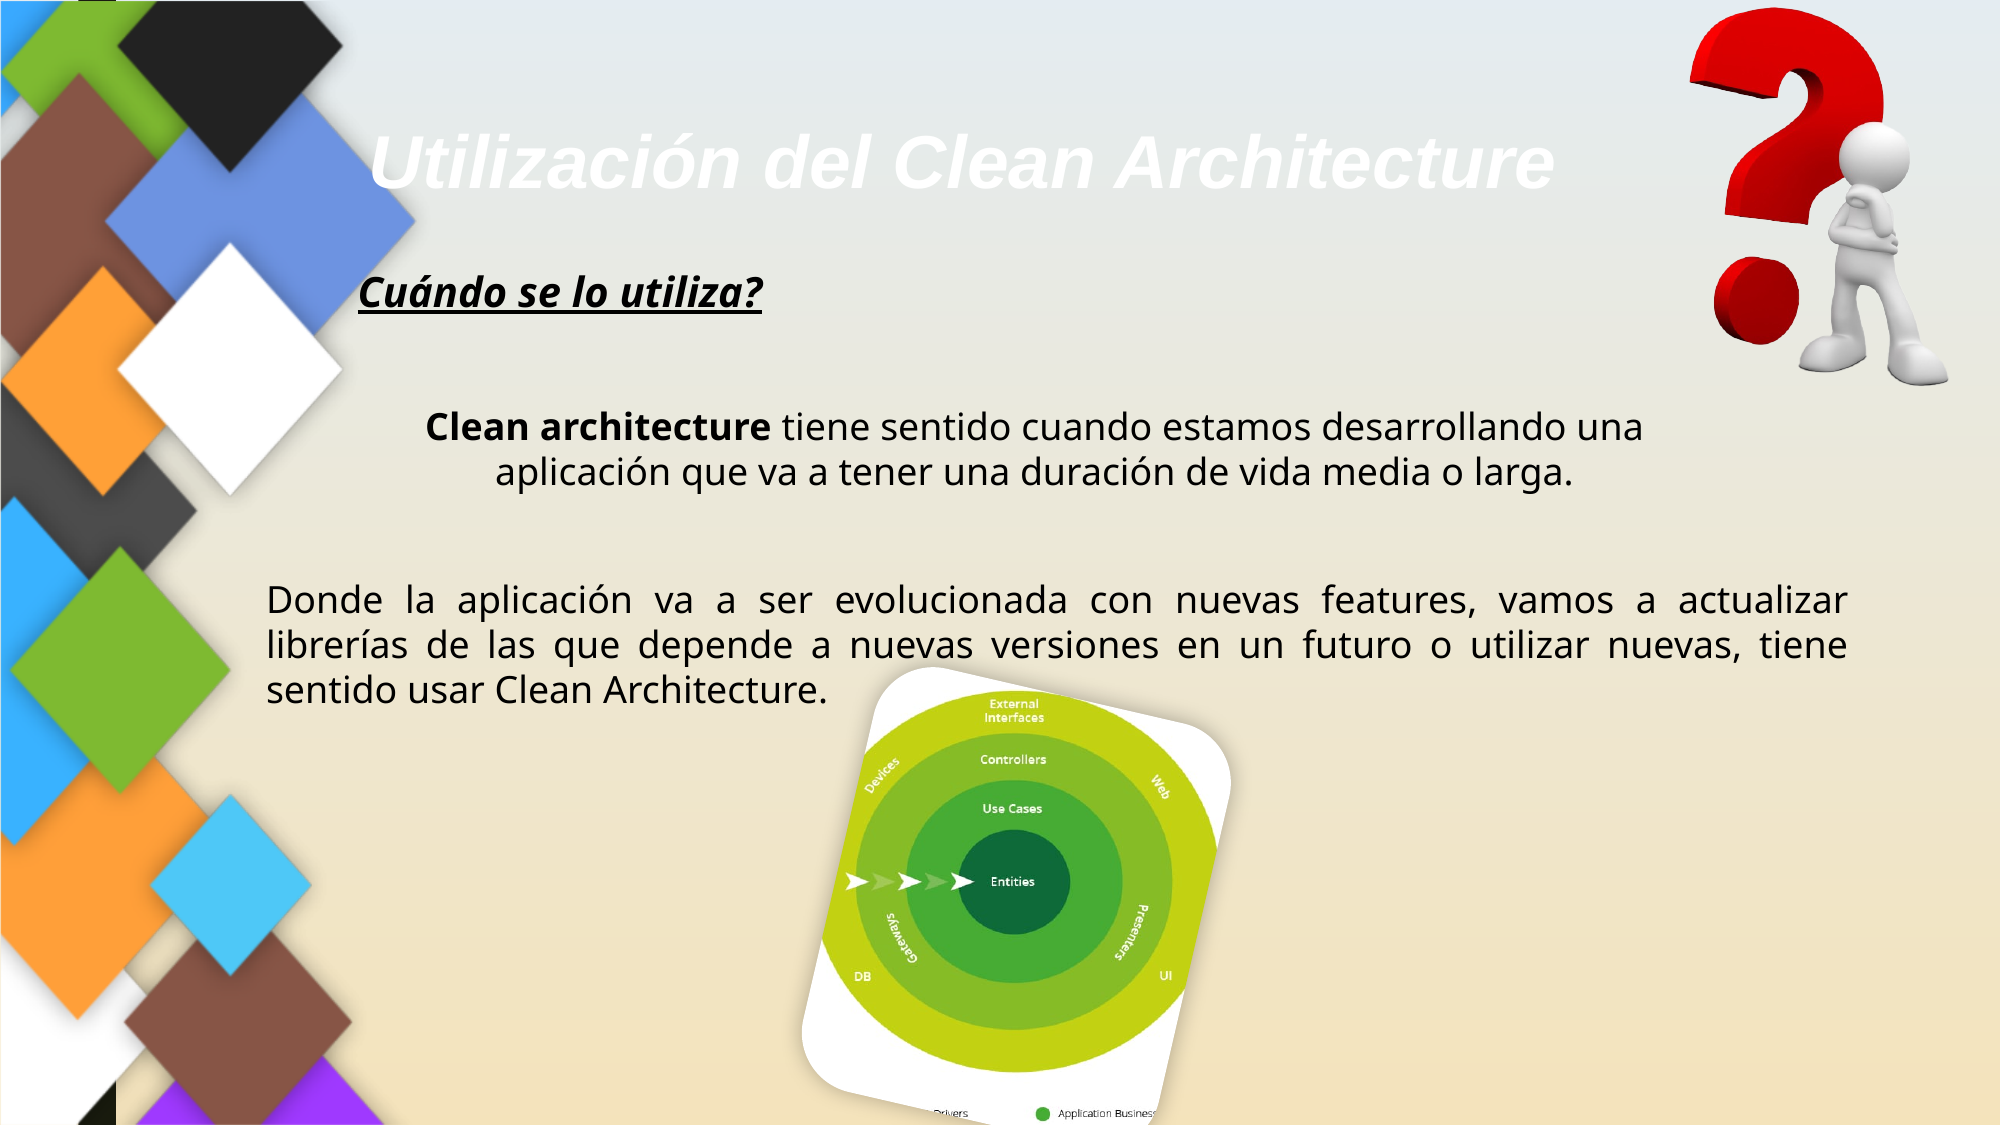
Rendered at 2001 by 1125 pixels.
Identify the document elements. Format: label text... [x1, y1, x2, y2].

text_box Clean architecture tiene sentido cuando estamos desarrollando una aplicación que va a tener una duración de vida media o larga. [1063, 395, 1693, 501]
picture [0, 1, 1231, 1125]
text_box Donde la aplicación va a ser evolucionada con nuevas features, vamos a actualizar librerías de las que depende a nuevas versiones en un futuro o utilizar nuevas, tiene sentido usar Clean Architecture. [1063, 569, 1865, 719]
title Utilización del Clean Architecture [1063, 116, 1630, 276]
picture [1630, 0, 2000, 407]
